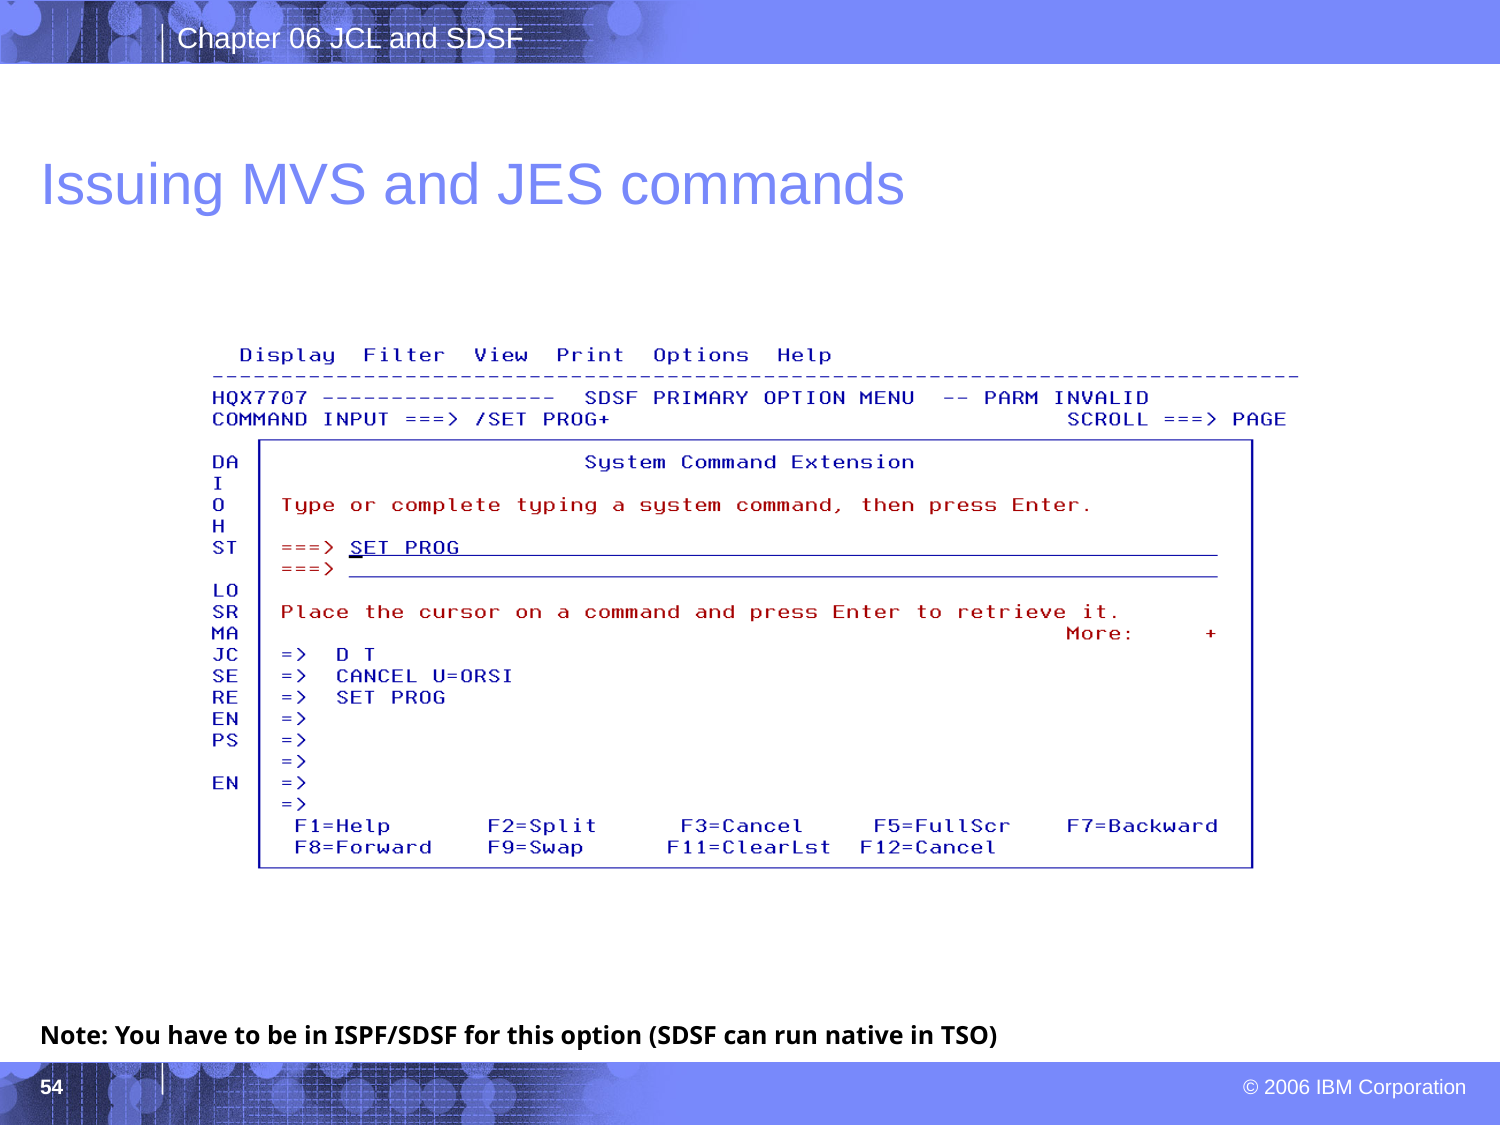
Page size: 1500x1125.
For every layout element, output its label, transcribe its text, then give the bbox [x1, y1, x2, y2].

picture [0, 1063, 1500, 1125]
picture [1, 1, 1500, 63]
slide_number 54 [25, 1066, 191, 1120]
title Issuing MVS and JES commands [25, 142, 1378, 225]
text_box Note: You have to be in ISPF/SDSF for this option (SDSF can run native in TSO) [25, 1012, 1015, 1058]
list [187, 342, 1312, 892]
